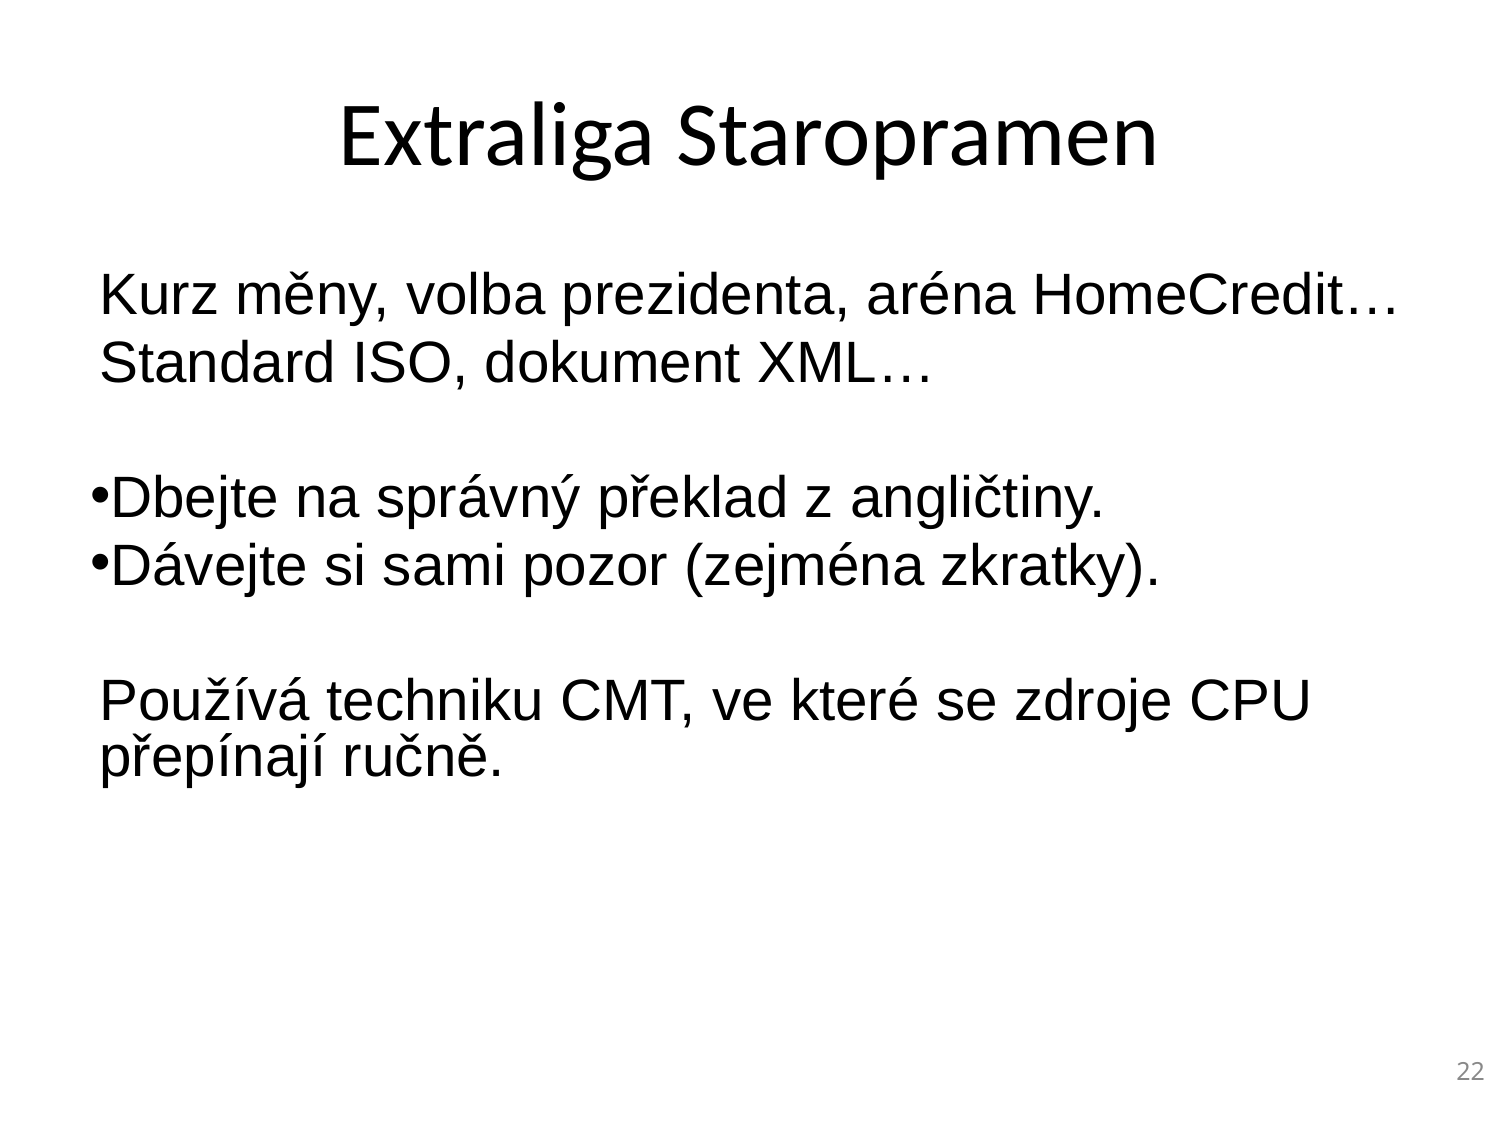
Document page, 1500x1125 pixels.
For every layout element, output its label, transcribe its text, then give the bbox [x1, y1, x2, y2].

title Extraliga Staropramen [75, 45, 1425, 233]
text_box ‹#› [1407, 1042, 1500, 1103]
list Kurz měny, volba prezidenta, aréna HomeCredit… Standard ISO, dokument XML… Dbejte na správný překlad z angličtiny. Dávejte si sami pozor (zejména zkratky). Používá techniku CMT, ve které se zdroje CPU přepínají ručně. [75, 262, 1425, 1005]
